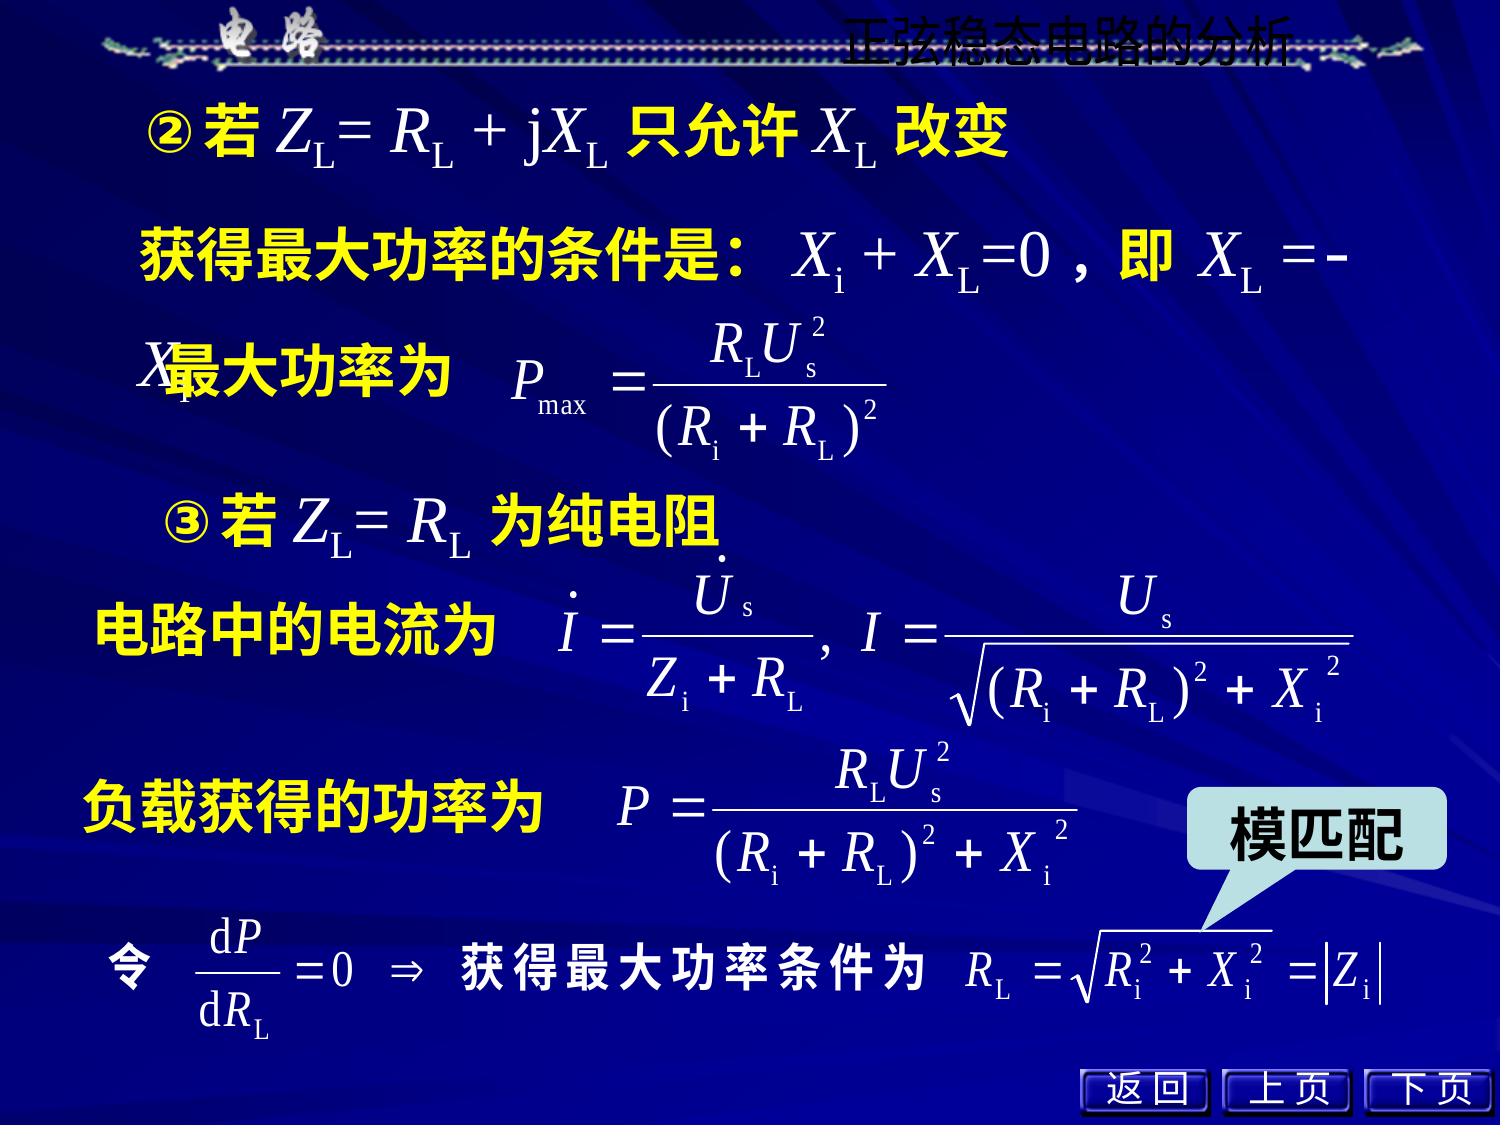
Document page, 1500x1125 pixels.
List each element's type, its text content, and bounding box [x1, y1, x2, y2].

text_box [1080, 1057, 1211, 1118]
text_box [1364, 1057, 1495, 1118]
picture [0, 0, 1500, 1125]
text_box 获得最大功率的条件是：Xi + XL=0，即 XL =-Xi [123, 184, 1400, 418]
text_box 若ZL= RL + jXL只允许XL改变 [130, 78, 1037, 184]
text_box 负载获得的功率为 [66, 763, 563, 848]
text_box 若ZL= RL为纯电阻 [147, 477, 810, 574]
text_box 模匹配 [1186, 786, 1447, 903]
text_box 电路中的电流为 [76, 586, 543, 671]
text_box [100, 904, 1391, 1049]
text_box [147, 302, 894, 470]
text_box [608, 727, 1086, 895]
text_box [1222, 1057, 1353, 1118]
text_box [548, 528, 1361, 733]
